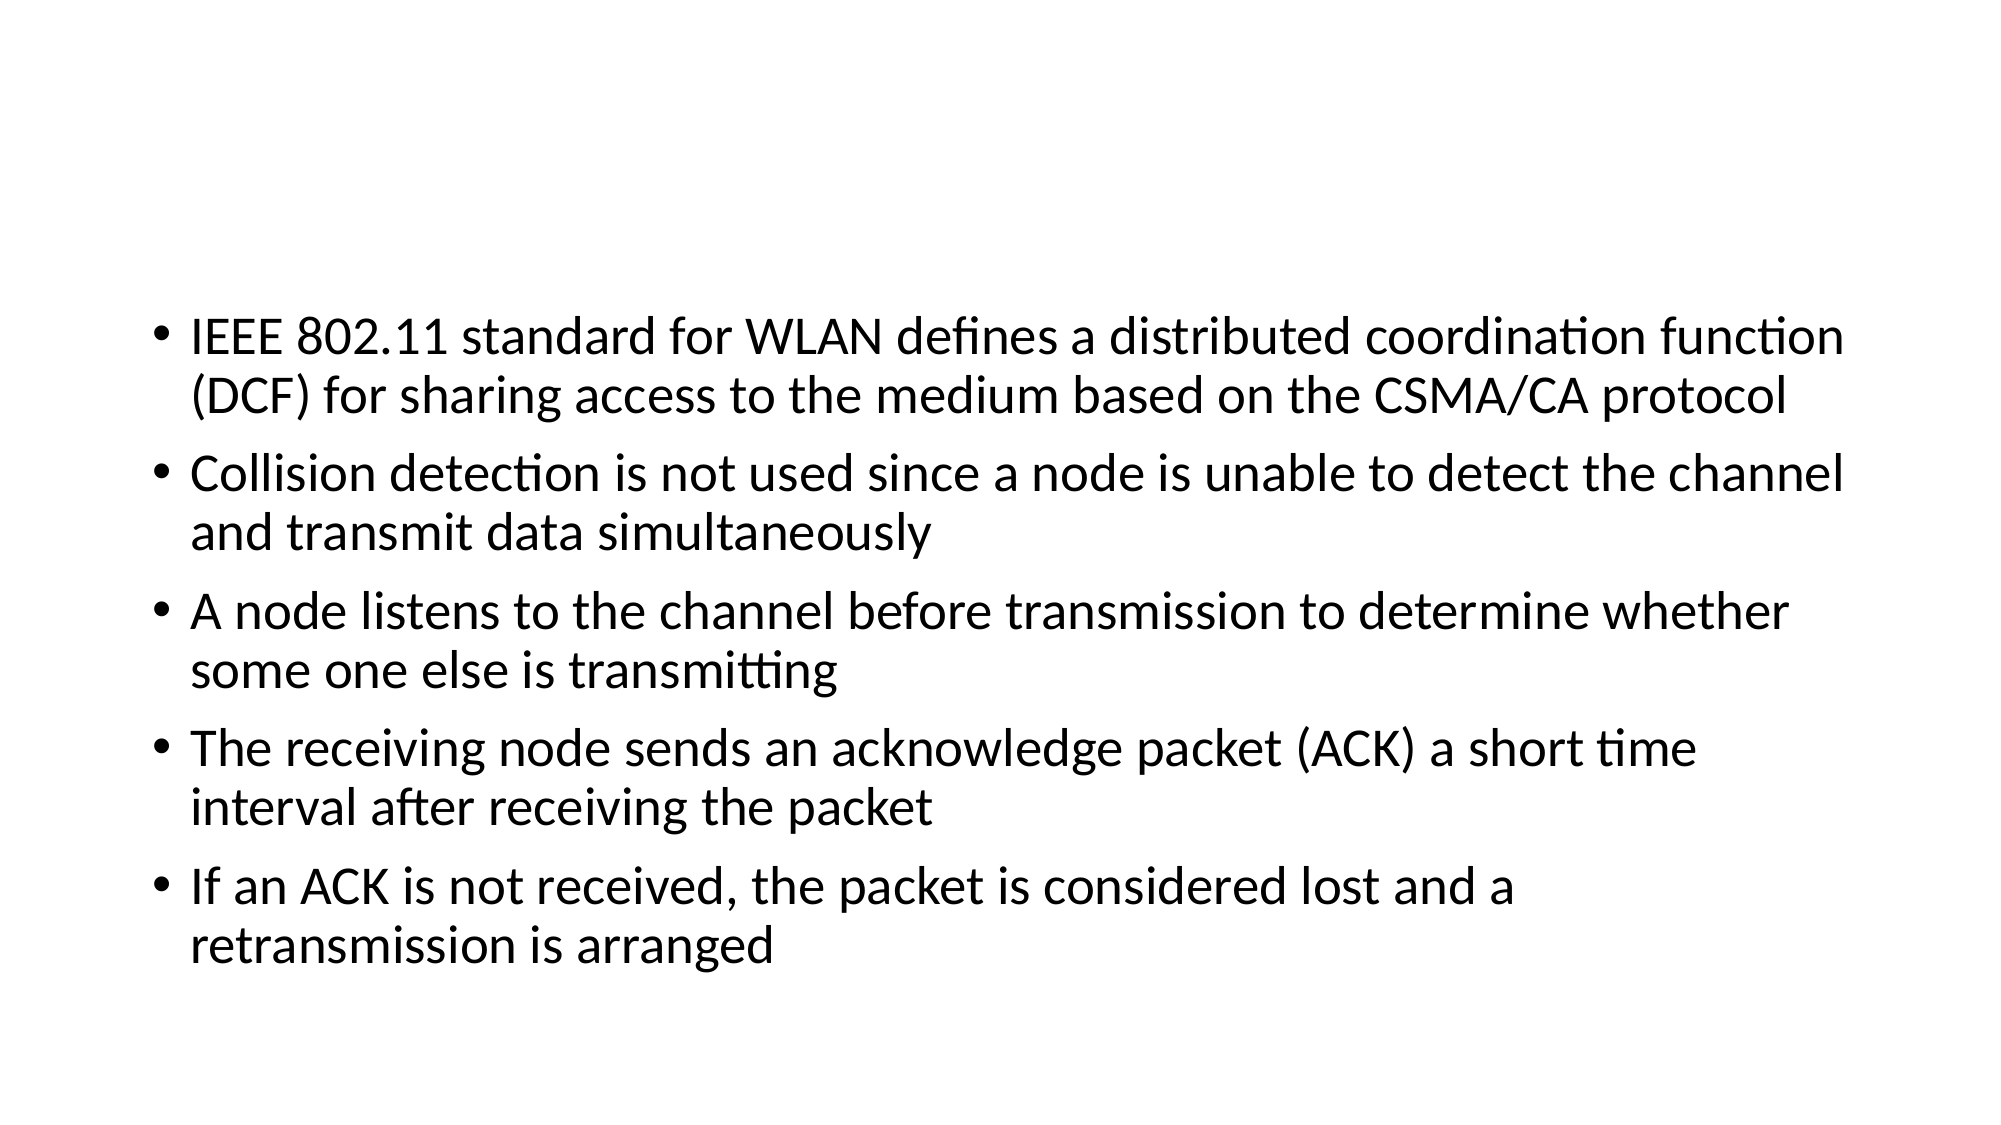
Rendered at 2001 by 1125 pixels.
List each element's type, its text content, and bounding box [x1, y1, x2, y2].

list IEEE 802.11 standard for WLAN defines a distributed coordination function (DCF) for sharing access to the medium based on the CSMA/CA protocol Collision detection is not used since a node is unable to detect the channel and transmit data simultaneously A node listens to the channel before transmission to determine whether some one else is transmitting The receiving node sends an acknowledge packet (ACK) a short time interval after receiving the packet If an ACK is not received, the packet is considered lost and a retransmission is arranged [137, 299, 1863, 1014]
